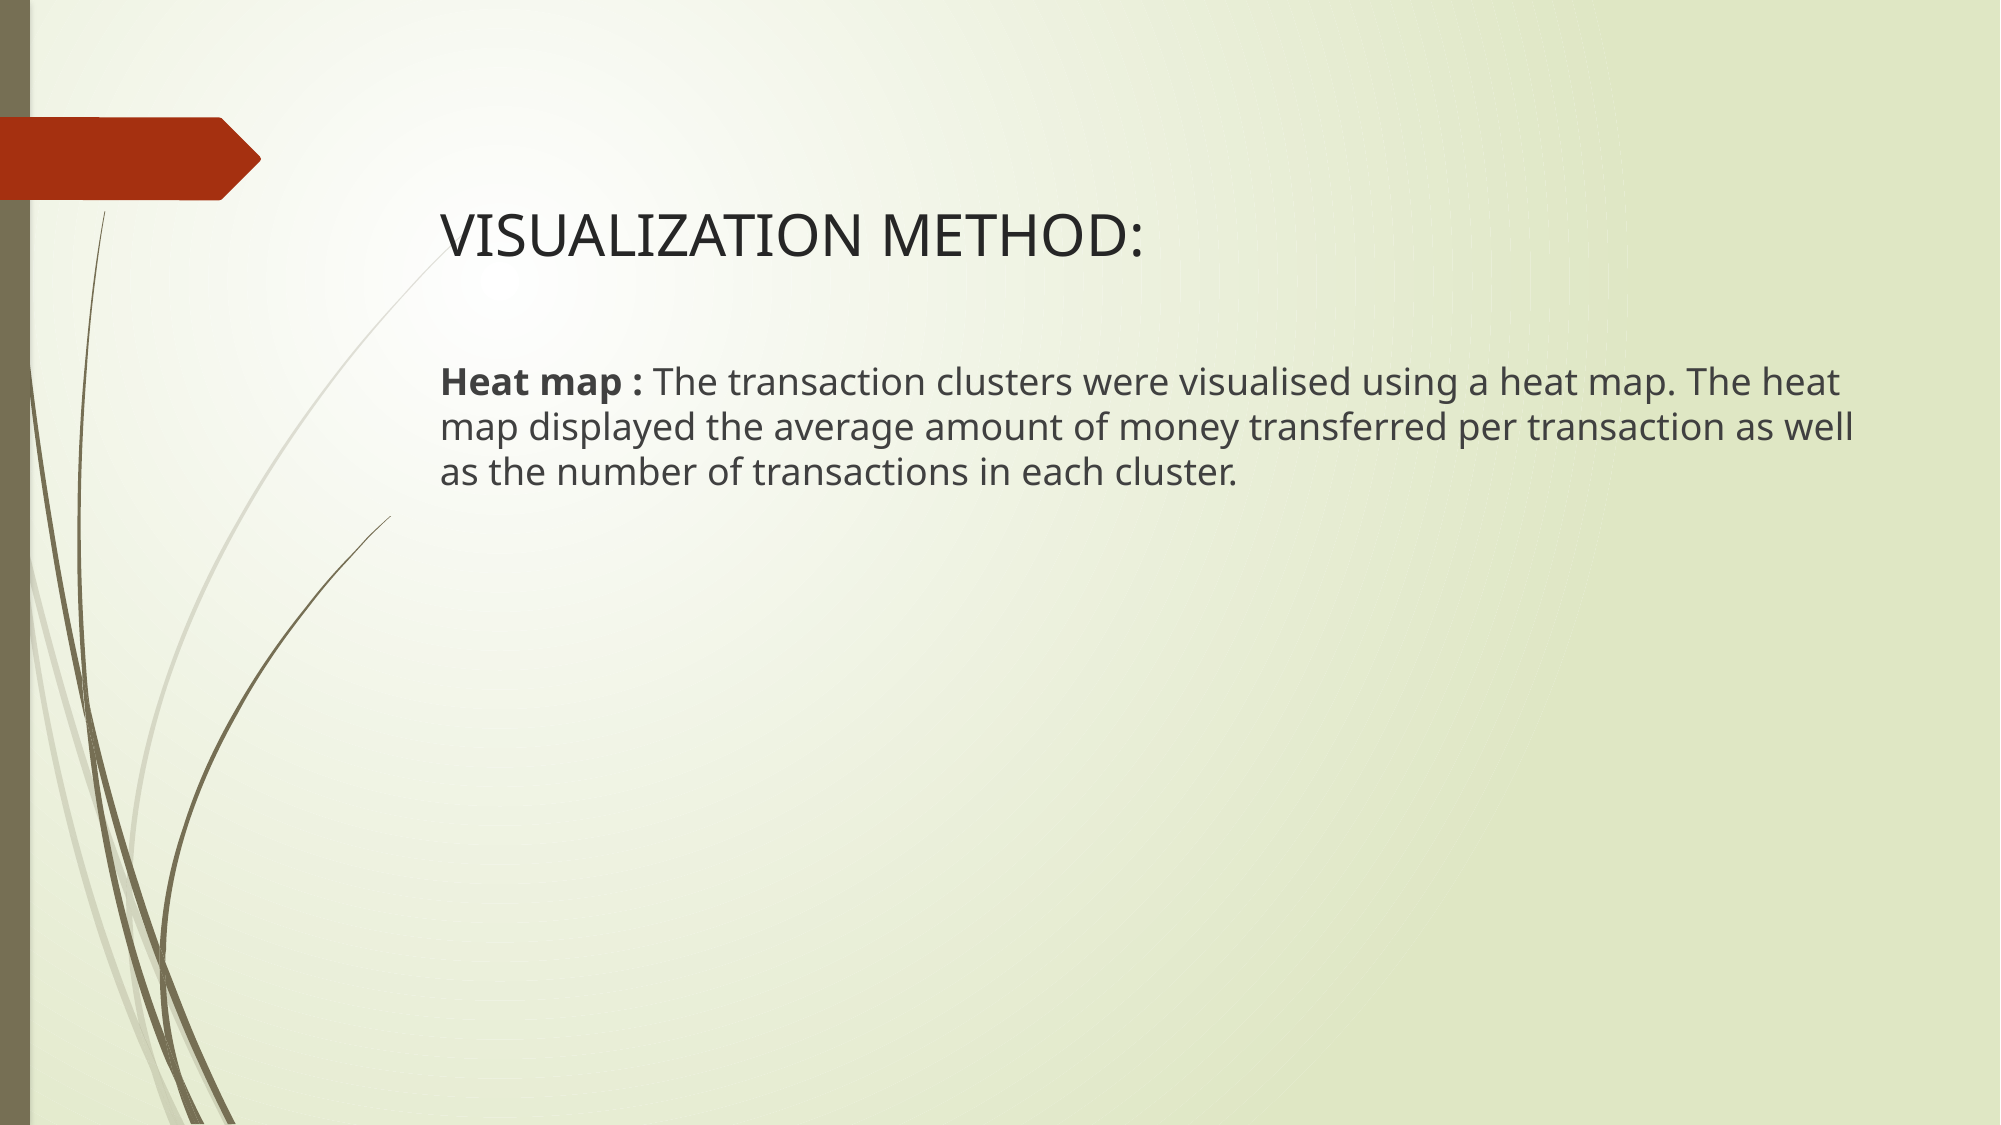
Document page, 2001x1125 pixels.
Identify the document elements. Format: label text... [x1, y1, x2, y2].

title VISUALIZATION METHOD: [425, 190, 1888, 350]
list Heat map : The transaction clusters were visualised using a heat map. The heat map displayed the average amount of money transferred per transaction as well as the number of transactions in each cluster. [424, 350, 1888, 970]
